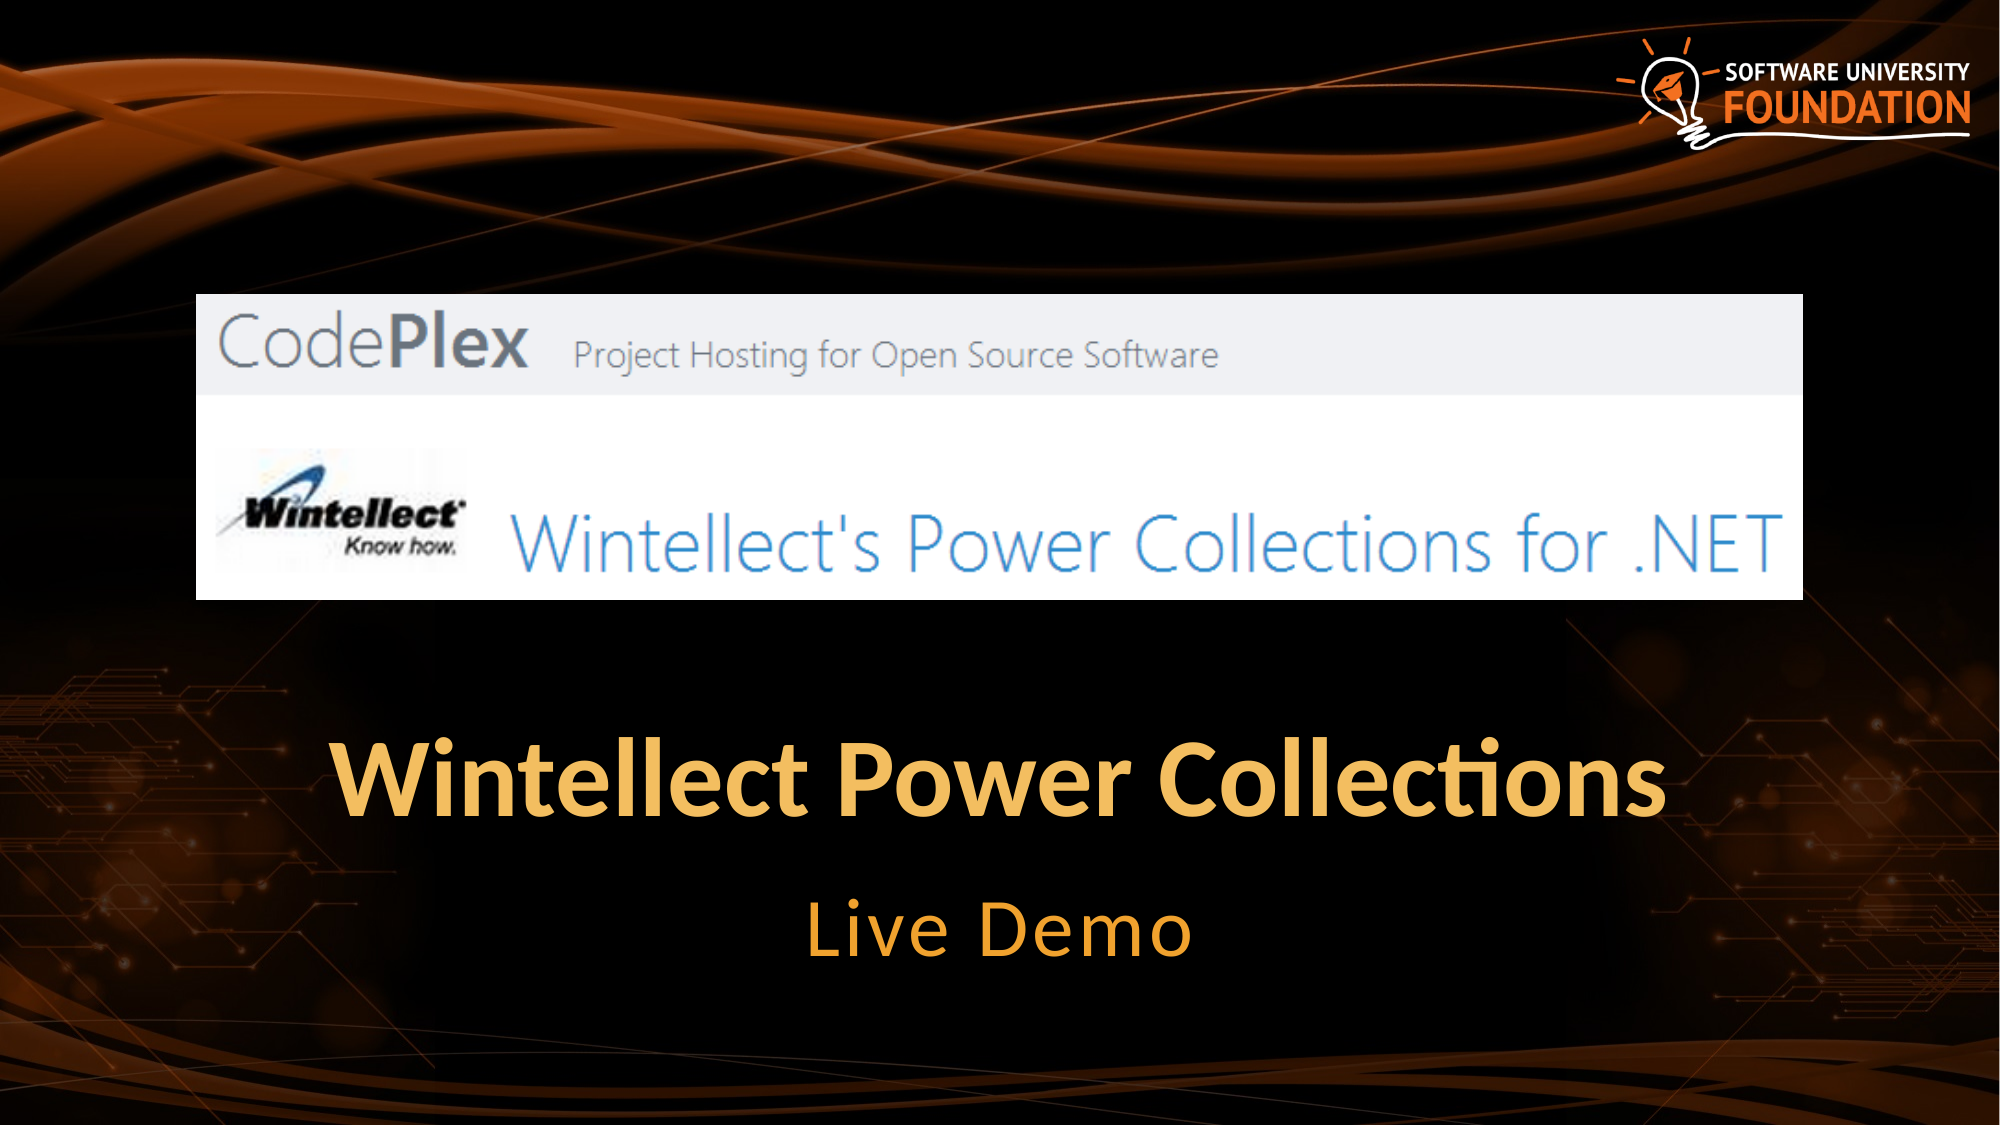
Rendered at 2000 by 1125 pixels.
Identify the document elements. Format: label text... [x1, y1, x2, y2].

list Live Demo [149, 861, 1850, 980]
picture [0, 0, 2000, 1125]
title Wintellect Power Collections [149, 712, 1850, 848]
